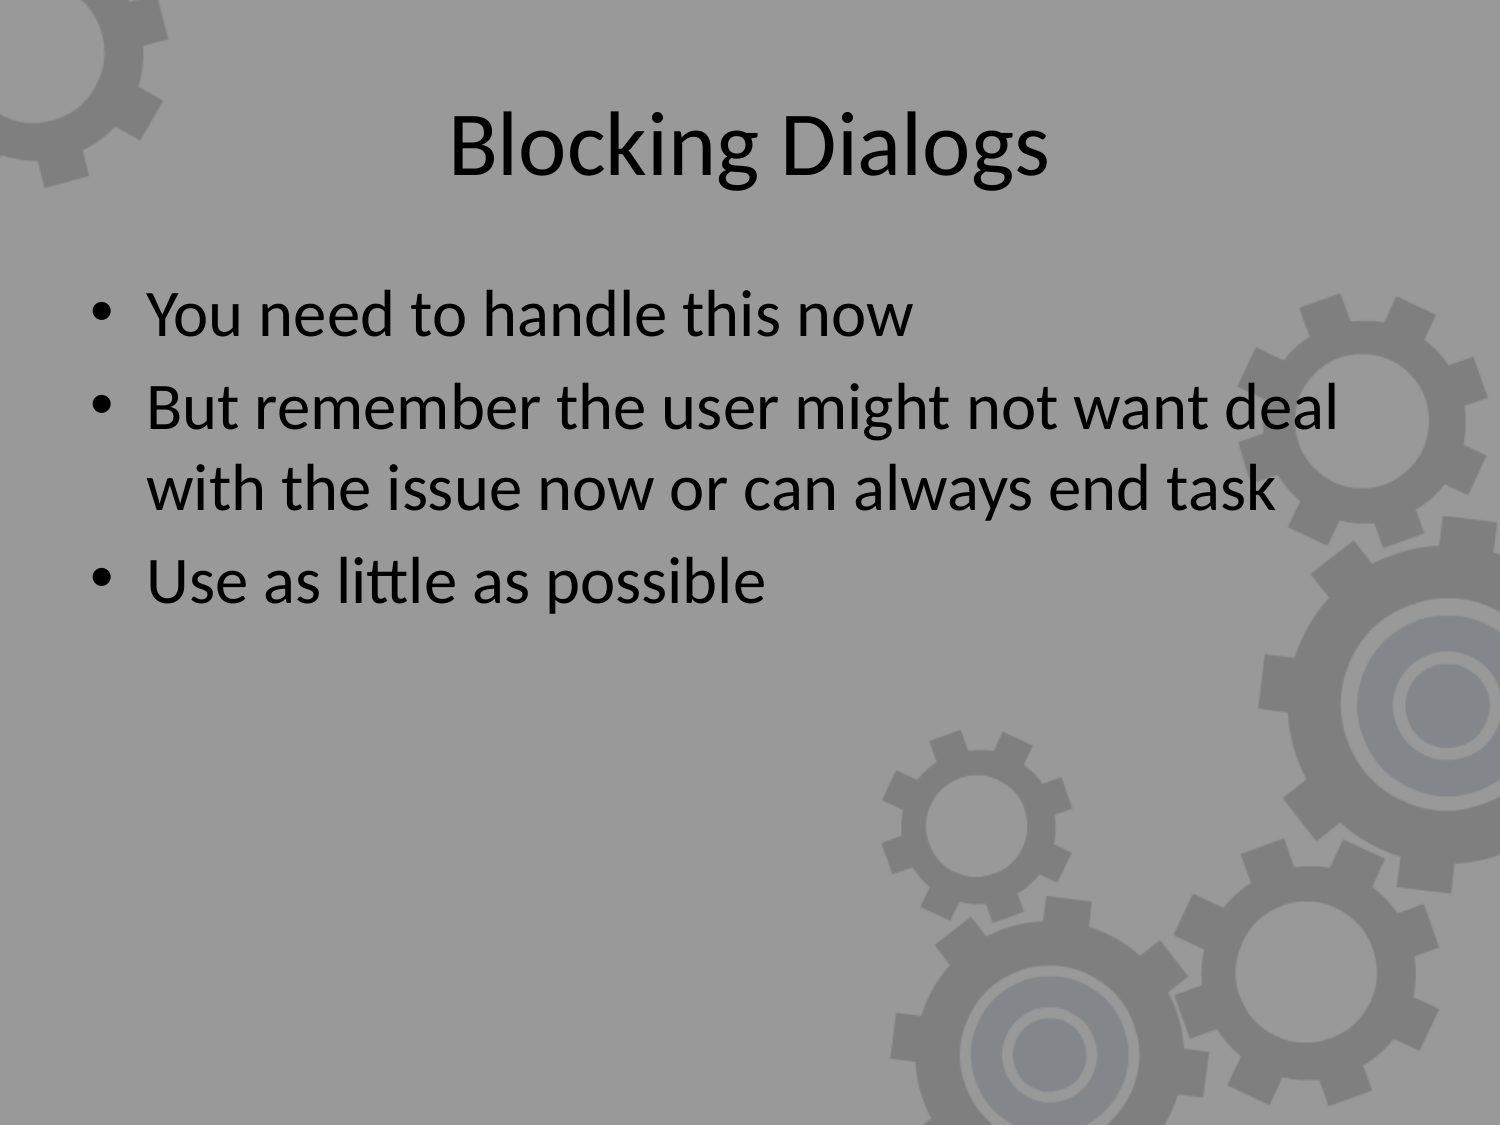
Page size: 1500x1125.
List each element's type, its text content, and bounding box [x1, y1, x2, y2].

title Blocking Dialogs [75, 45, 1425, 233]
list You need to handle this now But remember the user might not want deal with the issue now or can always end task Use as little as possible [75, 262, 1425, 1005]
picture [0, 0, 1500, 1125]
